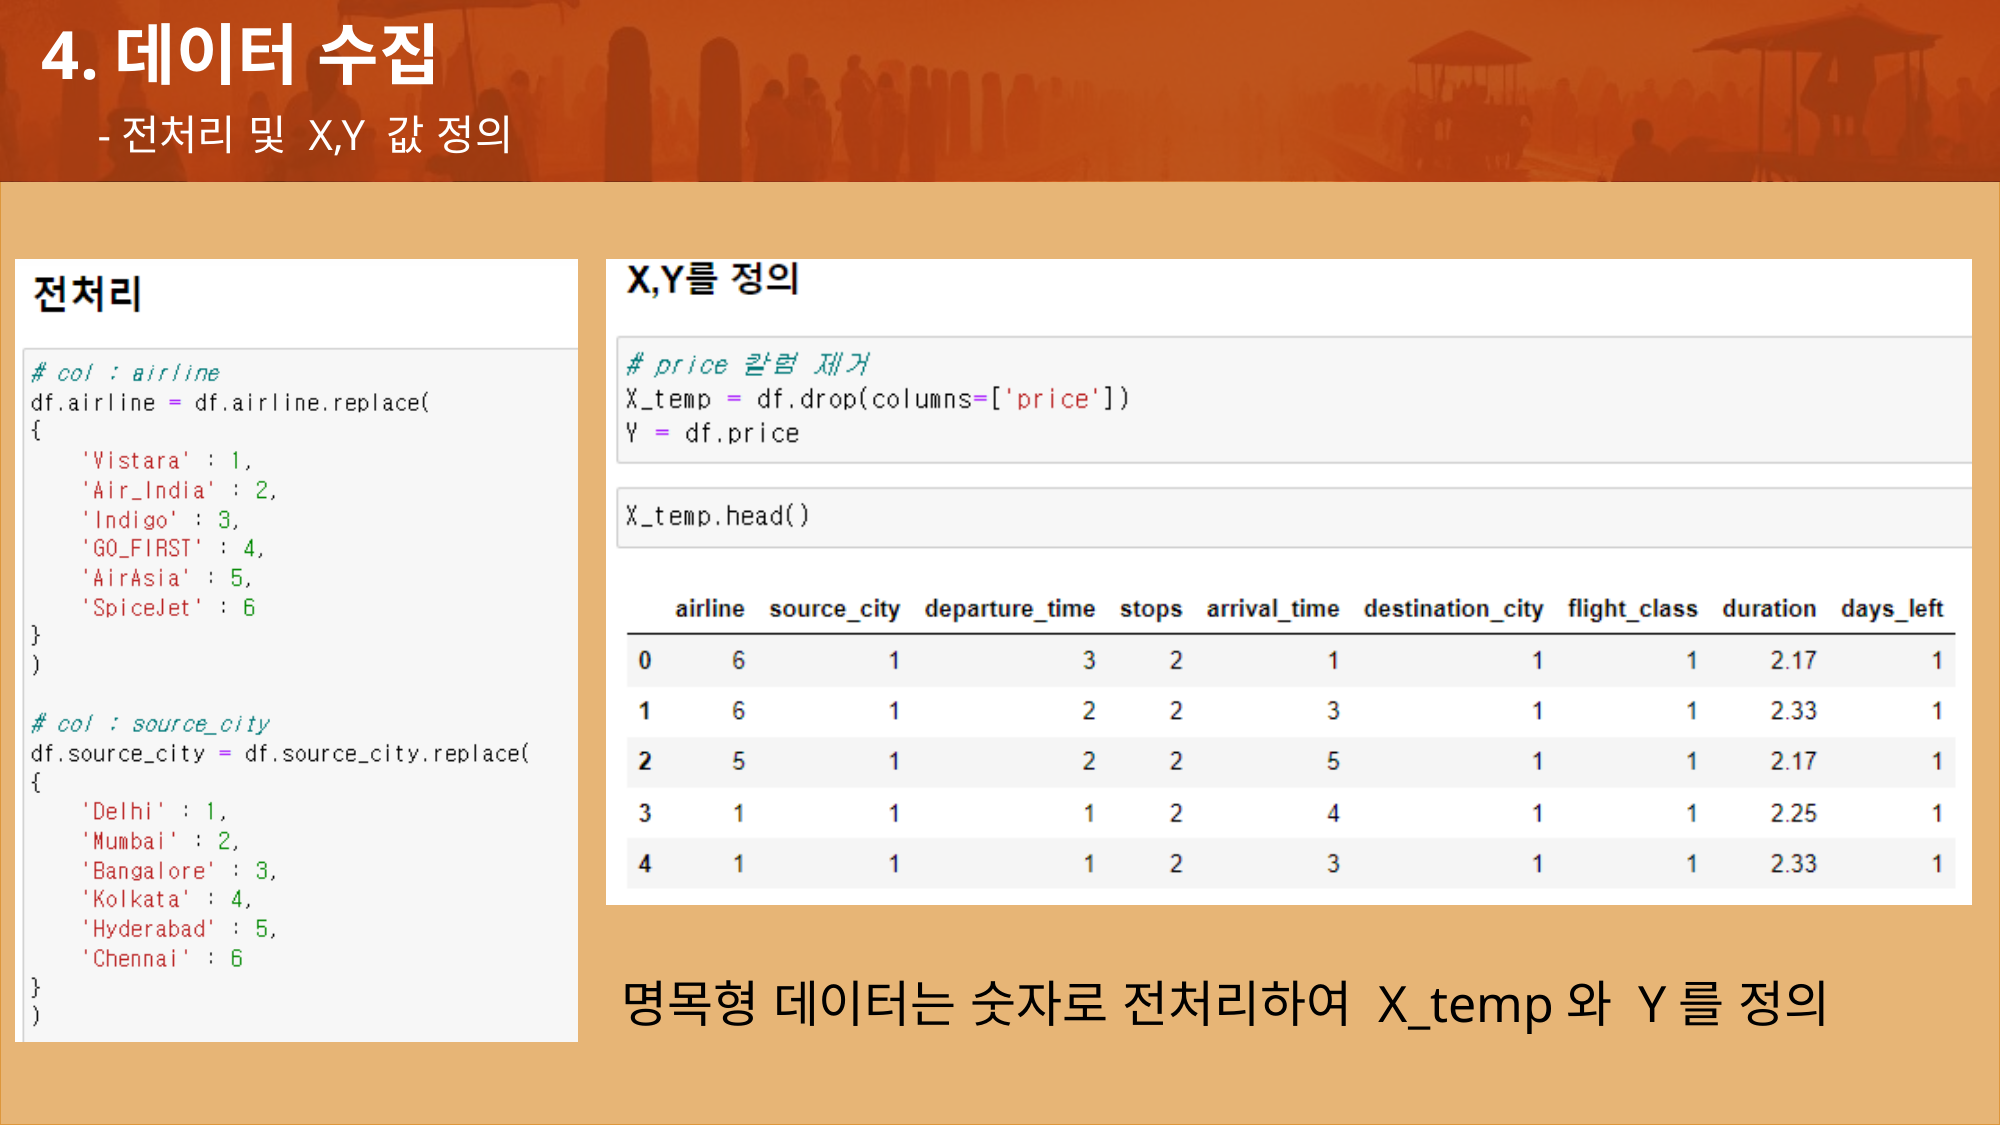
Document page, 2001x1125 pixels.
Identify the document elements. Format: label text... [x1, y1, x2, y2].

picture [606, 259, 1972, 905]
text_box [0, 183, 2000, 1125]
text_box 명목형 데이터는 숫자로 전처리하여 X_temp와 Y를 정의 [606, 965, 1895, 1041]
picture [0, 0, 2000, 182]
picture [15, 259, 578, 1042]
